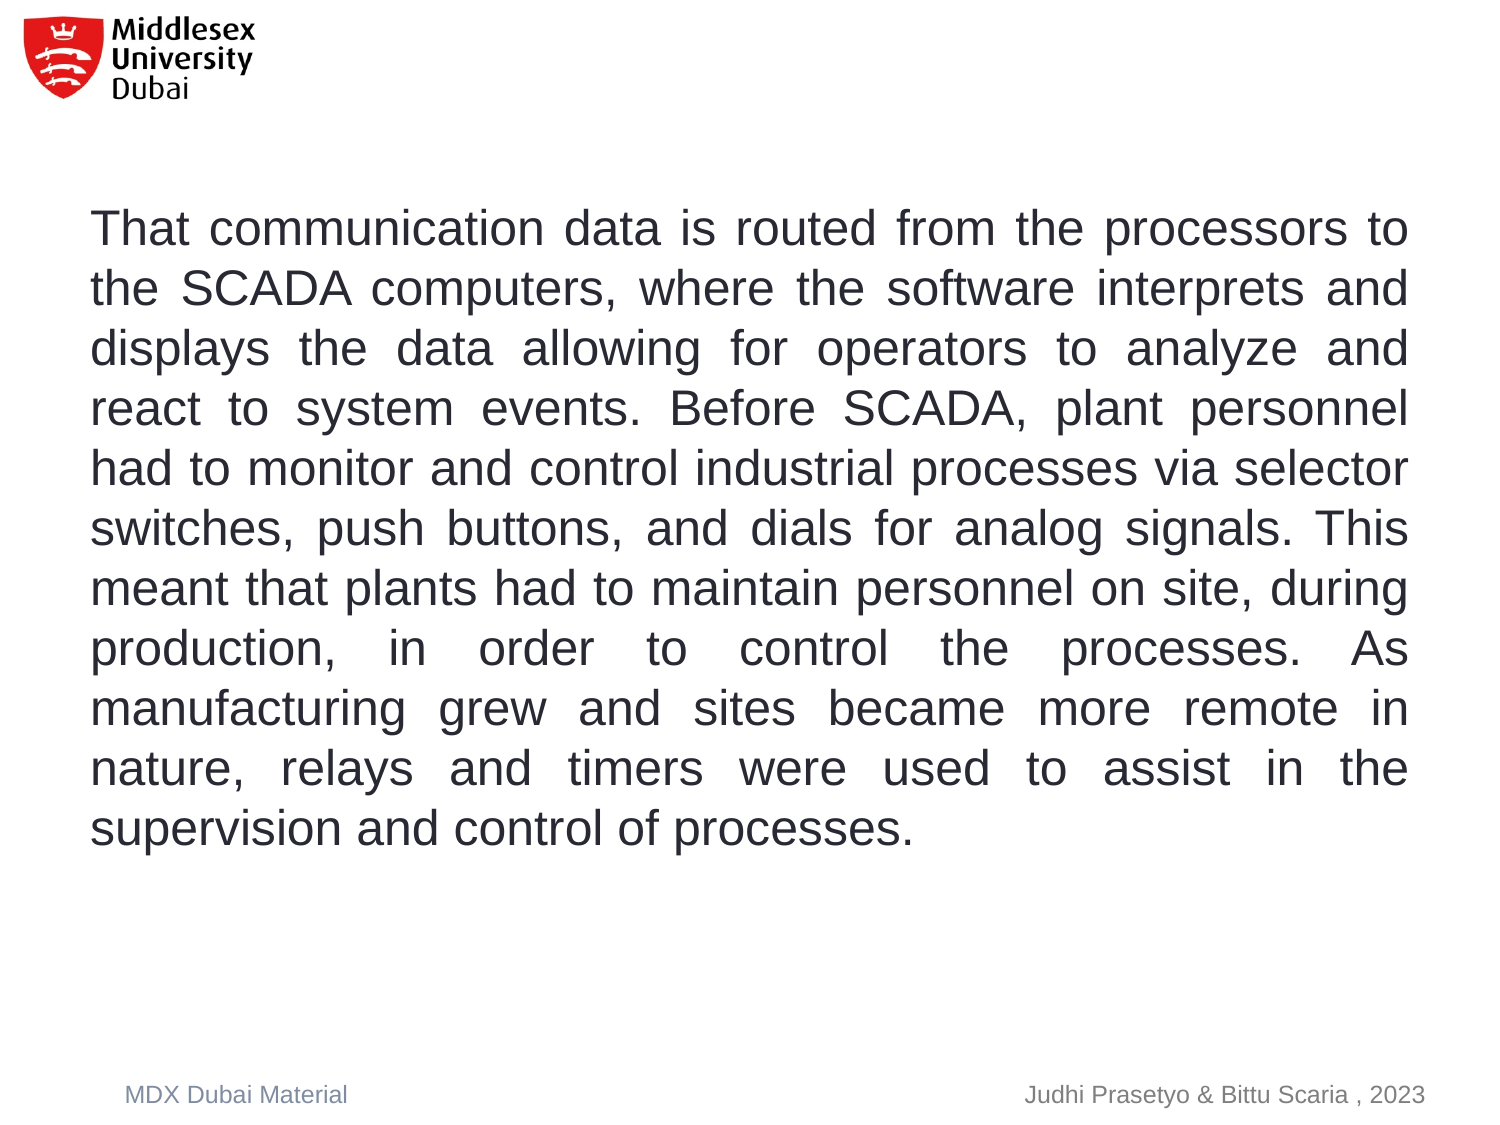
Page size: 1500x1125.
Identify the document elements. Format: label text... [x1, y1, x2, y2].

list That communication data is routed from the processors to the SCADA computers, where the software interprets and displays the data allowing for operators to analyze and react to system events. Before SCADA, plant personnel had to monitor and control industrial processes via selector switches, push buttons, and dials for analog signals. This meant that plants had to maintain personnel on site, during production, in order to control the processes. As manufacturing grew and sites became more remote in nature, relays and timers were used to assist in the supervision and control of processes. [75, 187, 1425, 1038]
picture [19, 10, 261, 104]
